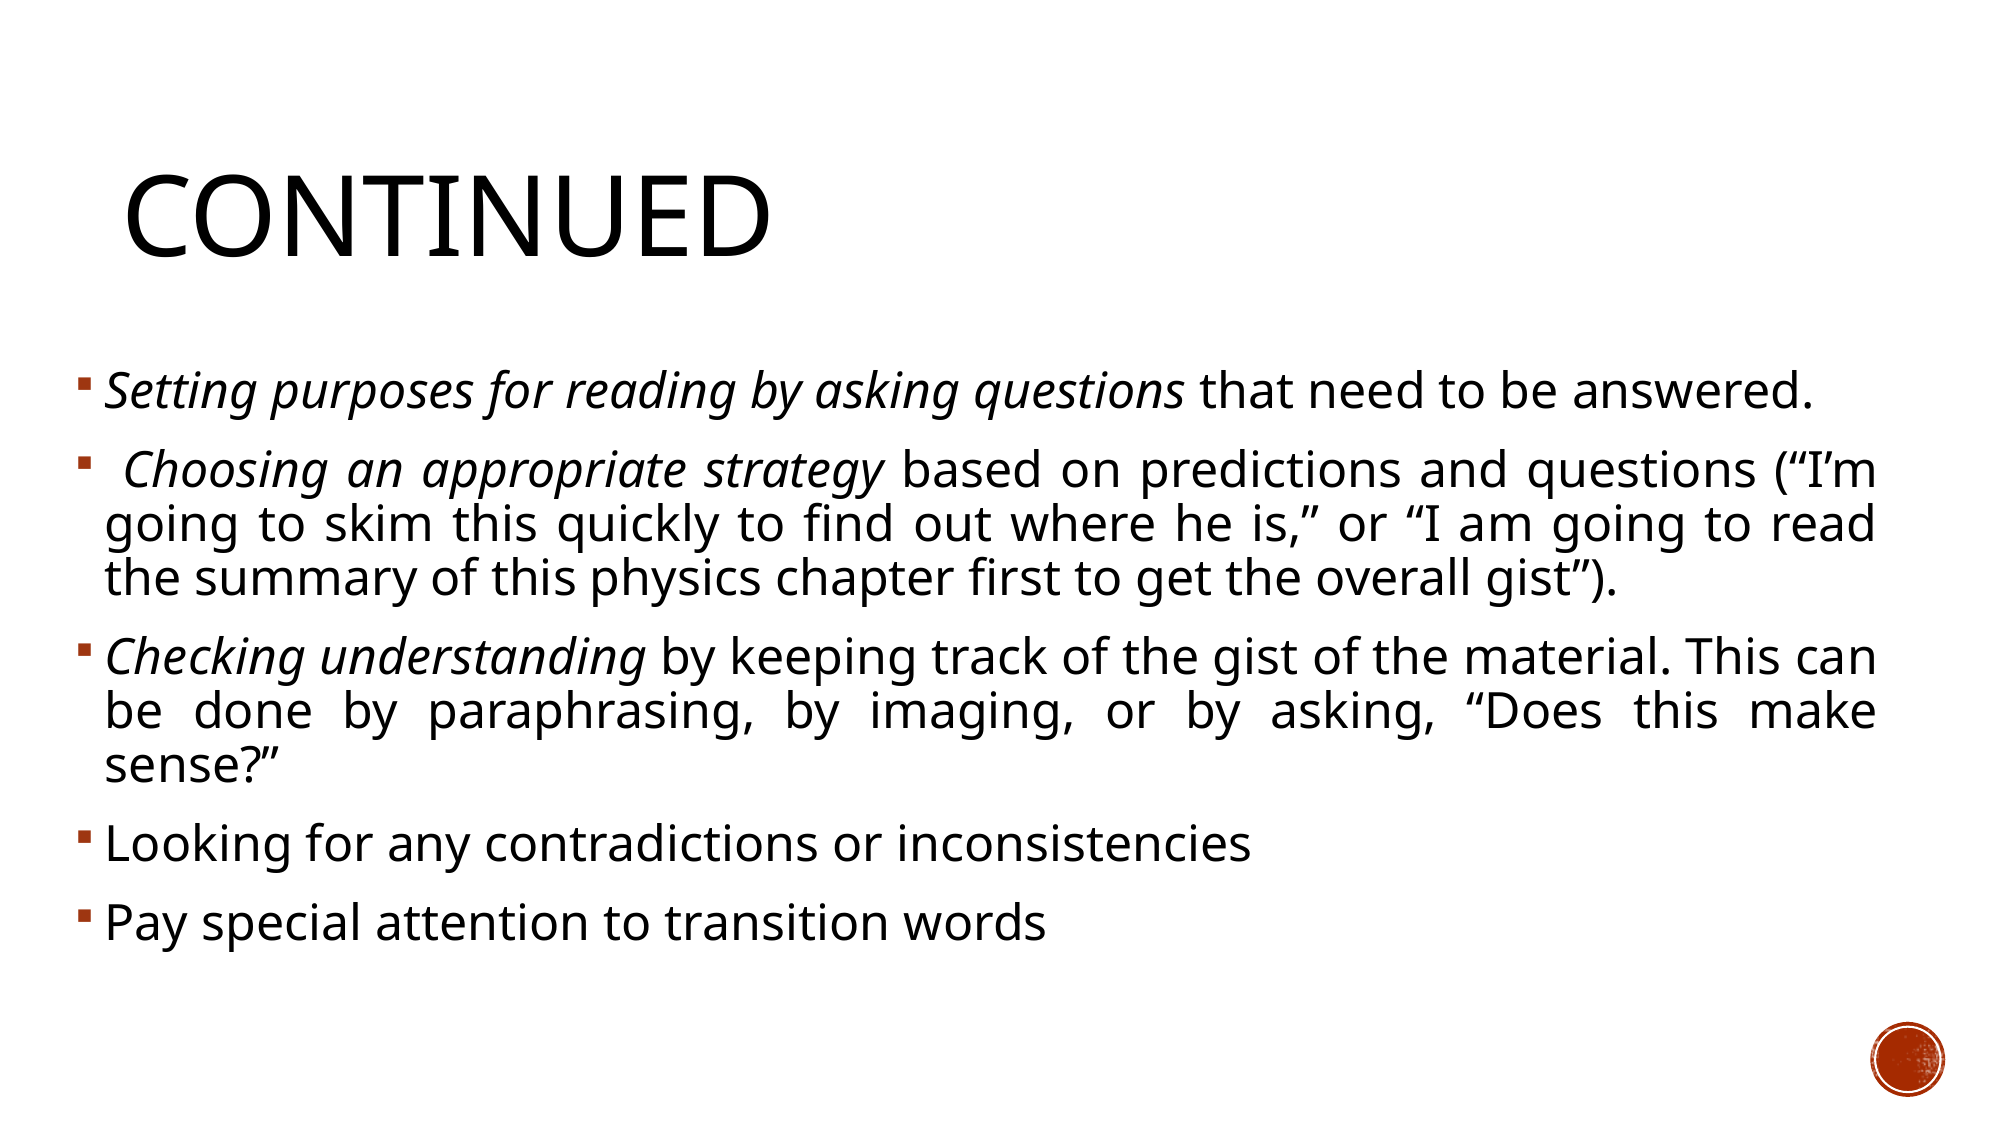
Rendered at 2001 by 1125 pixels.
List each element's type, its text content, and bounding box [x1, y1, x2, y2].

list Setting purposes for reading by asking questions that need to be answered. Choosing an appropriate strategy based on predictions and questions (“I’m going to skim this quickly to find out where he is,” or “I am going to read the summary of this physics chapter first to get the overall gist”). Checking understanding by keeping track of the gist of the material. This can be done by paraphrasing, by imaging, or by asking, “Does this make sense?” Looking for any contradictions or inconsistencies Pay special attention to transition words [59, 358, 1894, 1025]
title Continued [106, 136, 1649, 304]
